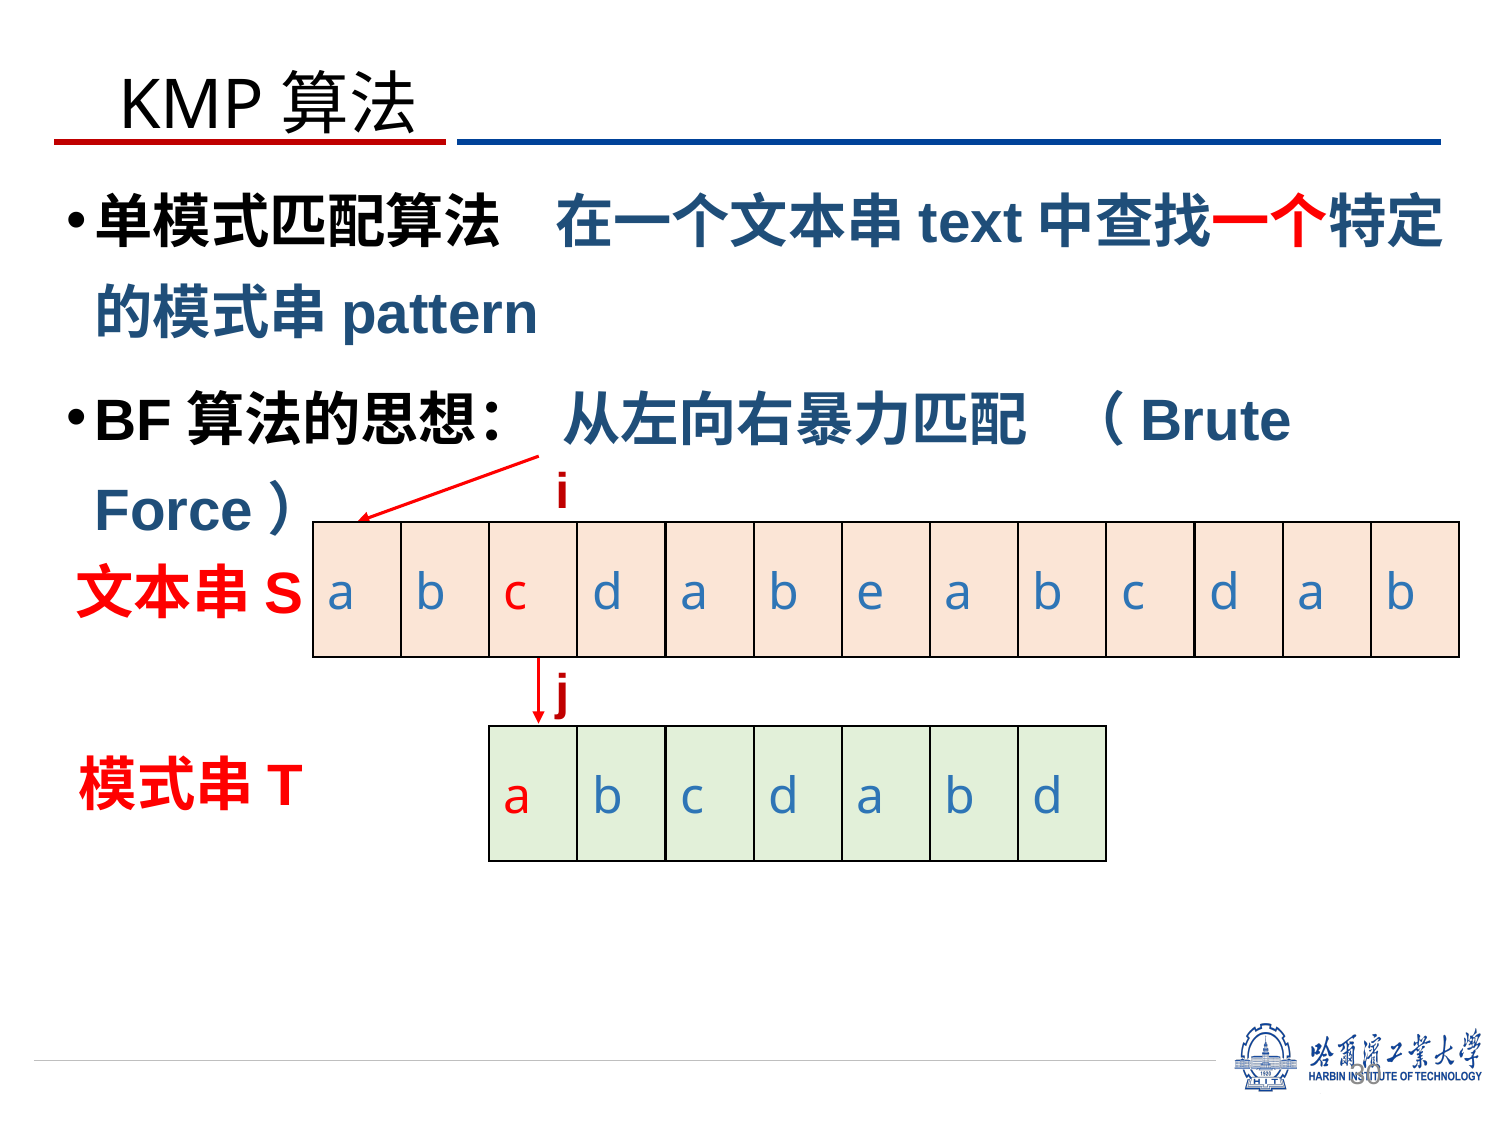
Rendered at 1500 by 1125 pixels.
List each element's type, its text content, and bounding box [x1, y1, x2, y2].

slide_number 30 [1059, 1042, 1397, 1103]
text_box 文本串S [60, 547, 312, 633]
text_box 模式串T [64, 739, 318, 825]
title KMP算法 [103, 0, 1397, 155]
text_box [489, 726, 1107, 861]
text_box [538, 657, 585, 726]
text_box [538, 451, 585, 521]
picture [1204, 1023, 1482, 1094]
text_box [312, 521, 1460, 657]
list 单模式匹配算法 在一个文本串text中查找一个特定的模式串pattern BF算法的思想： 从左向右暴力匹配 （Brute Force） [51, 155, 1478, 858]
